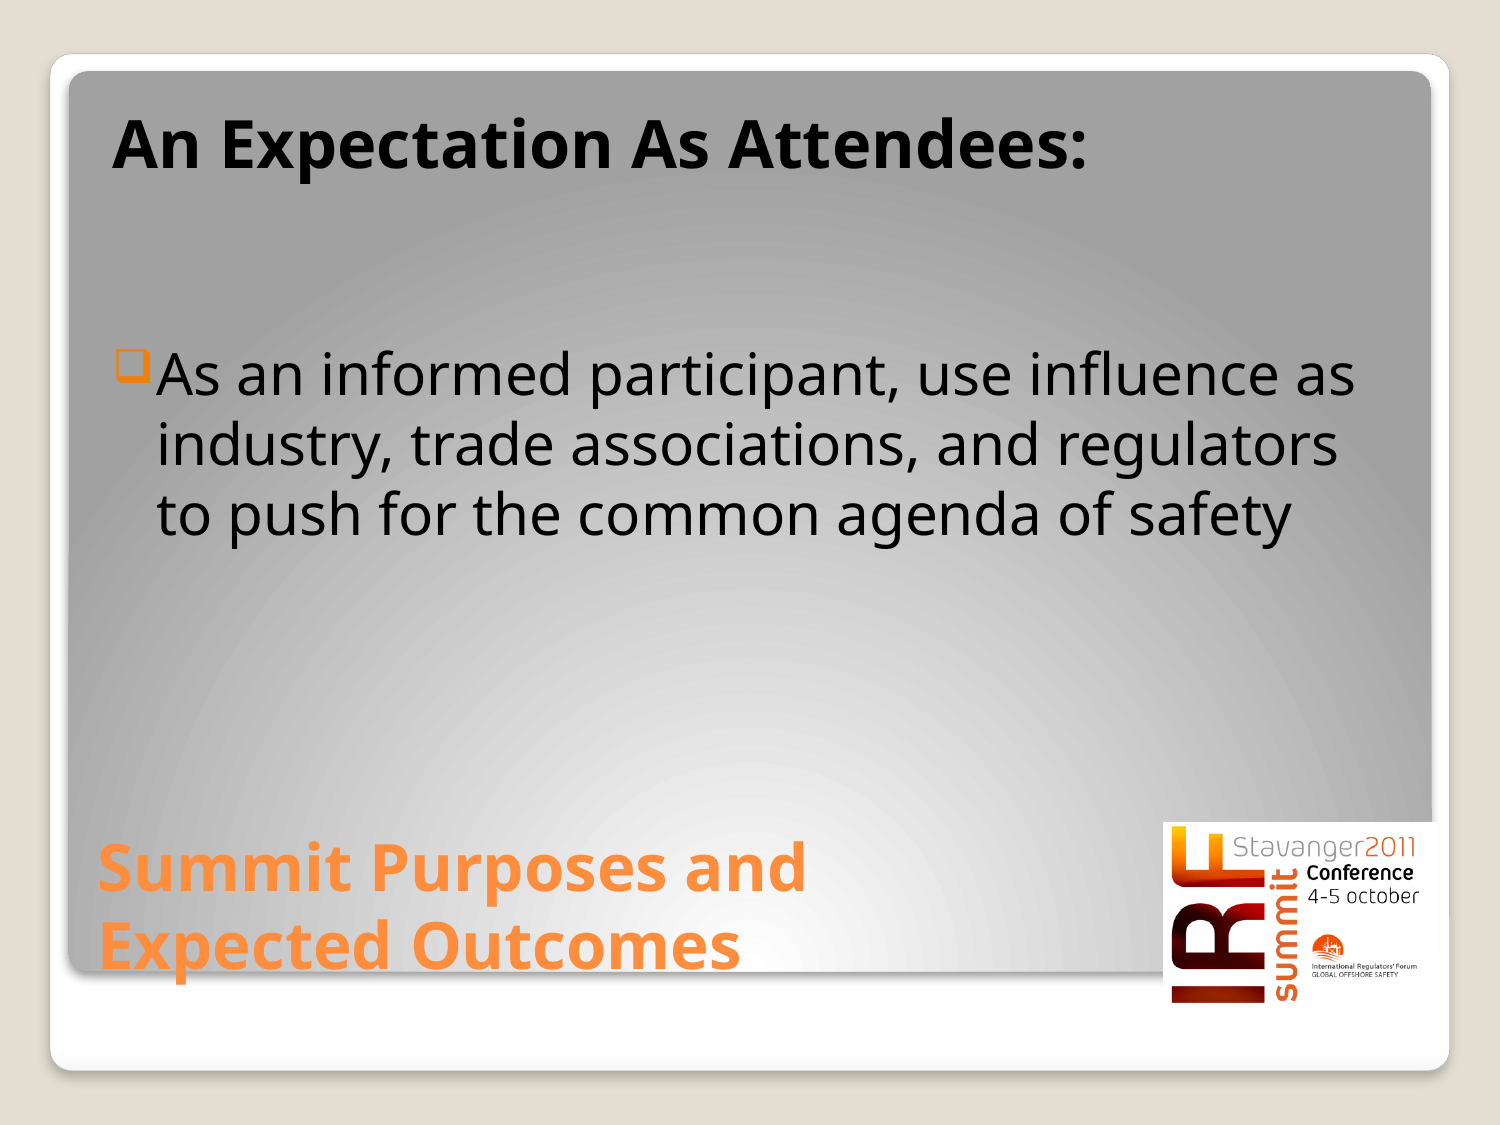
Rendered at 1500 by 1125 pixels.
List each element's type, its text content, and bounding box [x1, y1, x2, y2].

picture [1163, 822, 1438, 1024]
title Summit Purposes and Expected Outcomes [82, 823, 1161, 991]
list An Expectation As Attendees: As an informed participant, use influence as industry, trade associations, and regulators to push for the common agenda of safety [82, 86, 1426, 823]
